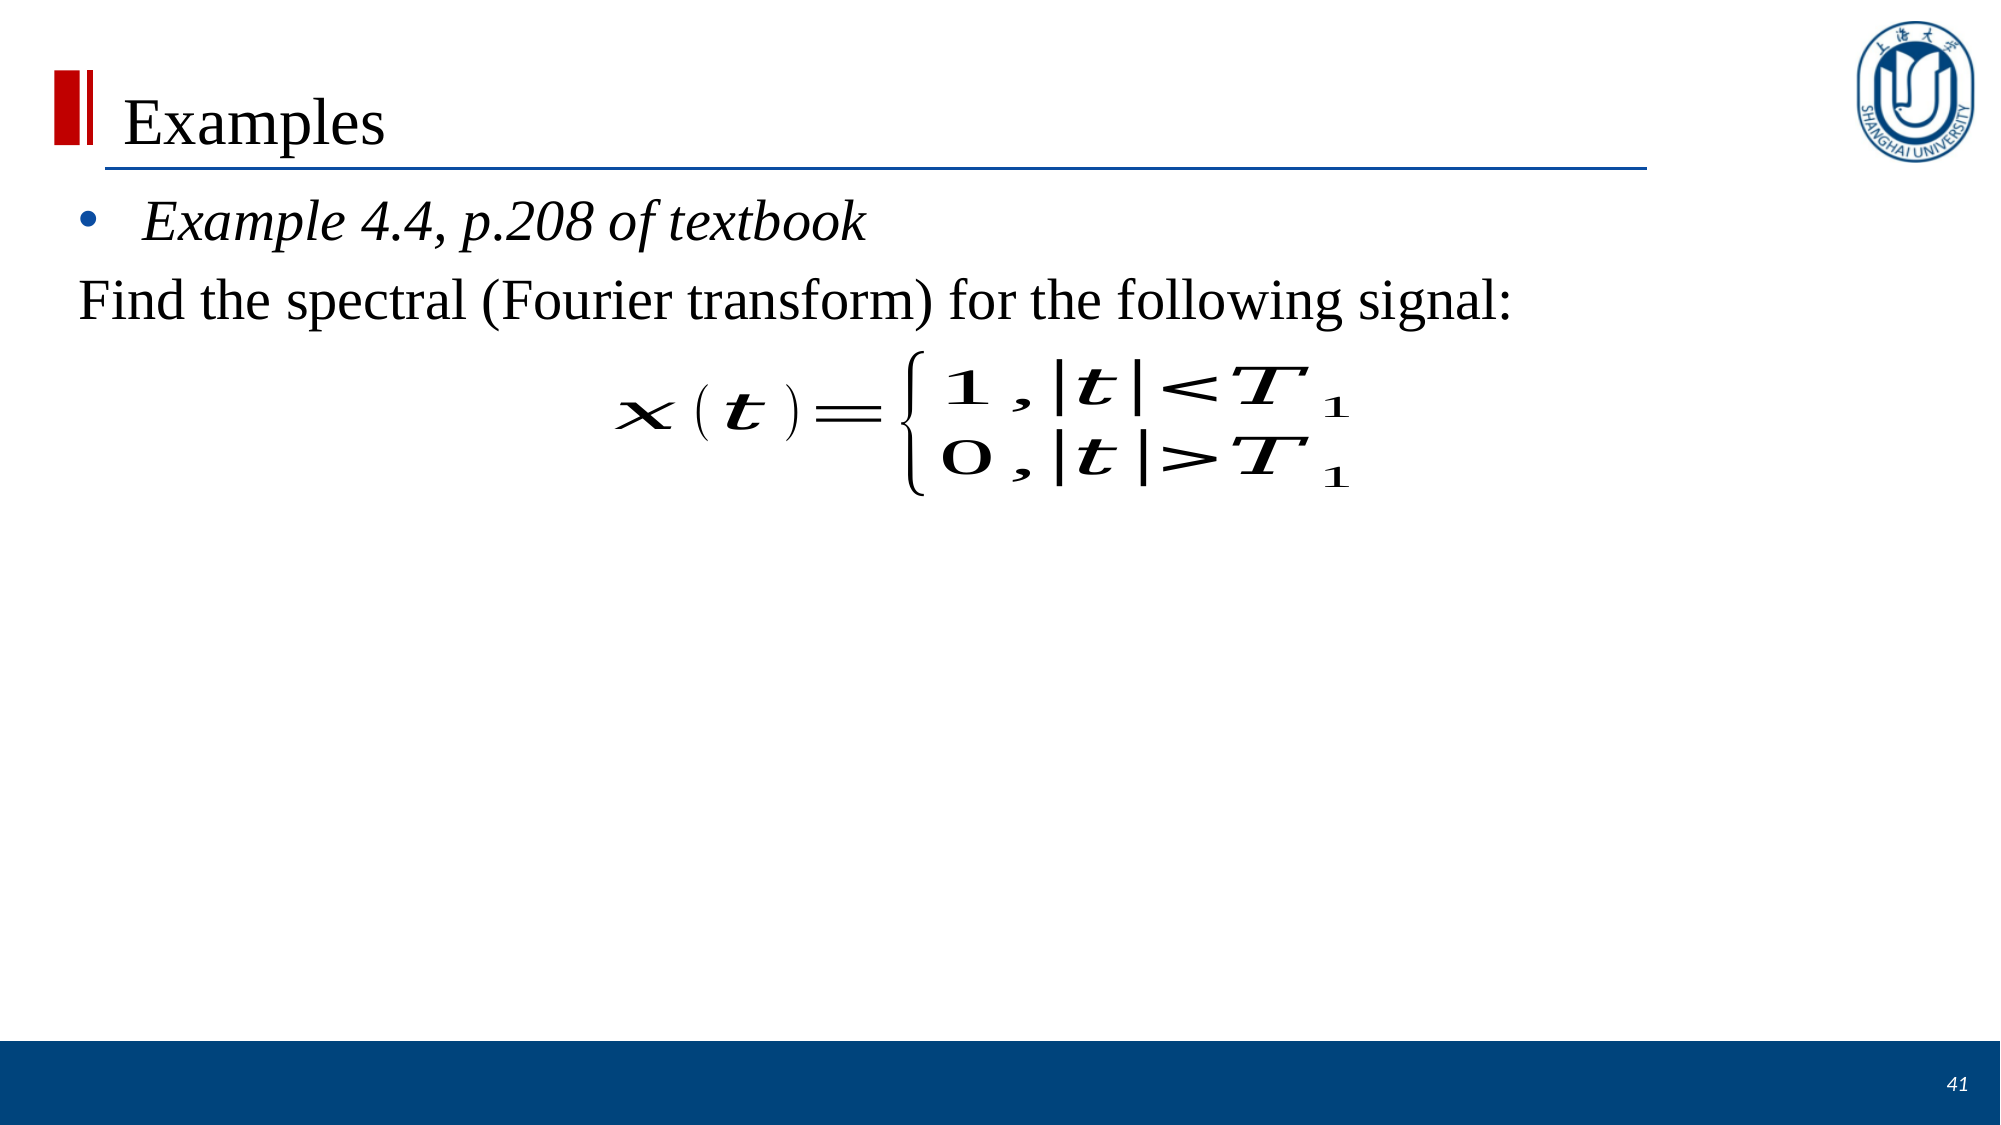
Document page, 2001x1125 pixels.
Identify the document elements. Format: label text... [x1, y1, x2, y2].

title Examples [108, 37, 1857, 167]
picture [1855, 21, 1978, 163]
slide_number 41 [1768, 1052, 1984, 1113]
